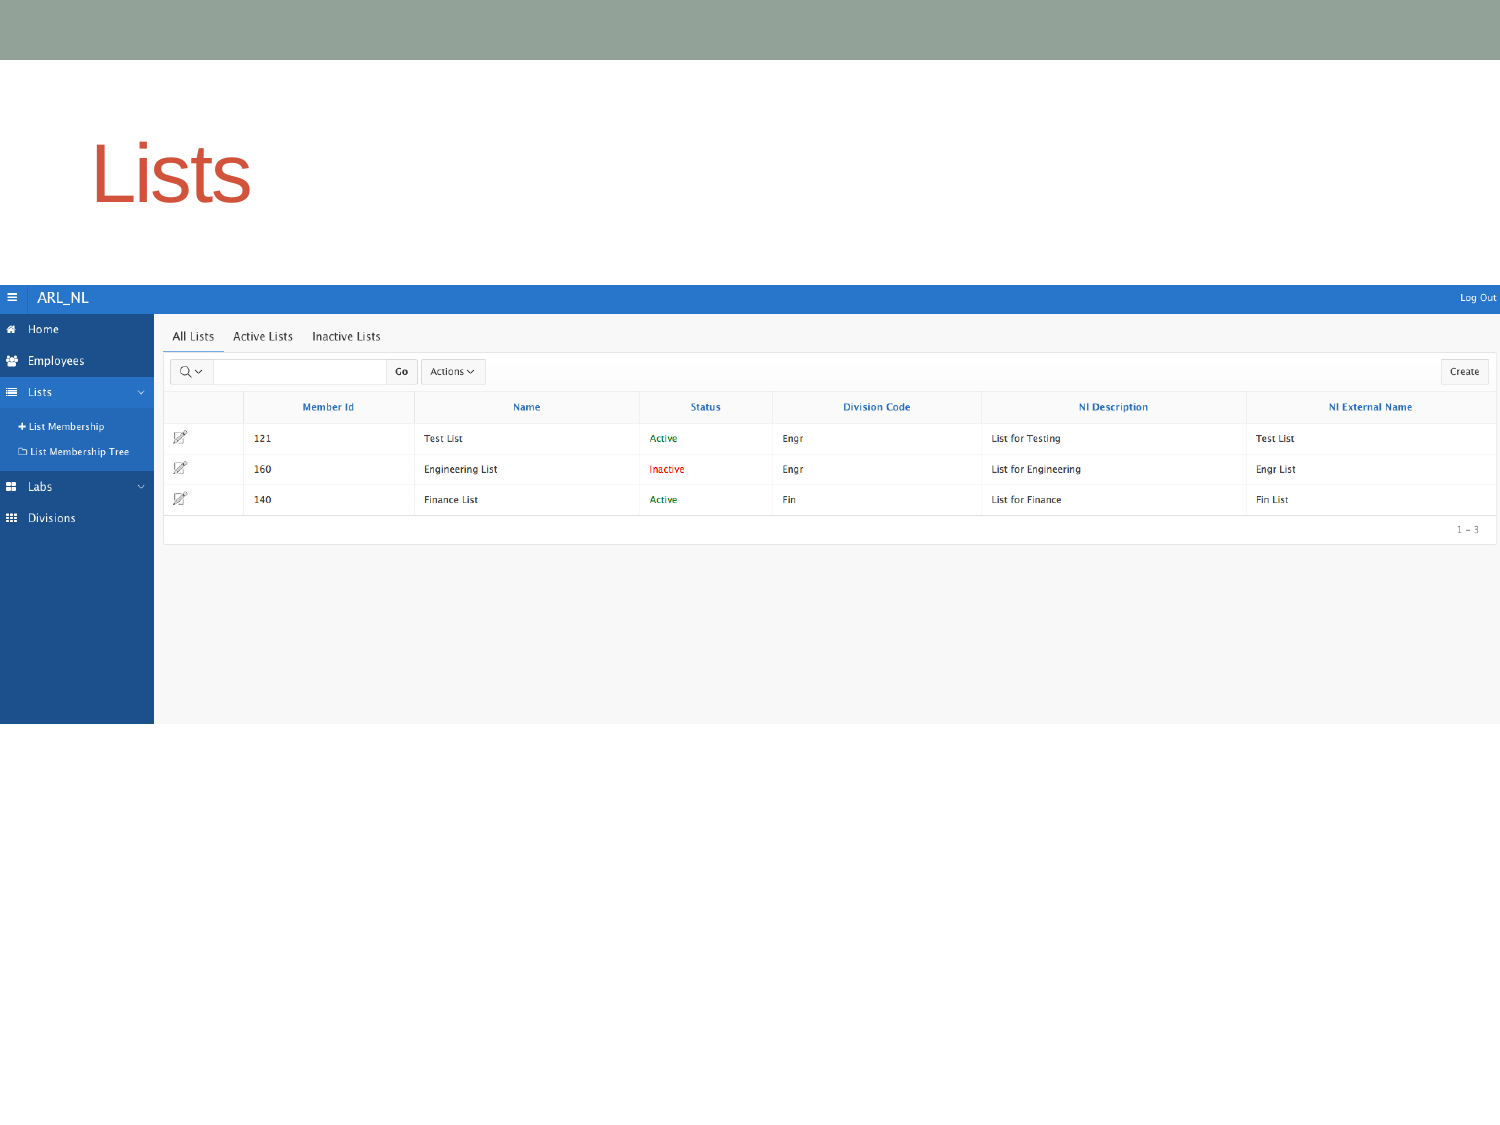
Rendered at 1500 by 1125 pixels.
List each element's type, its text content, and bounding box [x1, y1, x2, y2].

title Lists [75, 87, 1425, 250]
picture [0, 284, 1500, 725]
